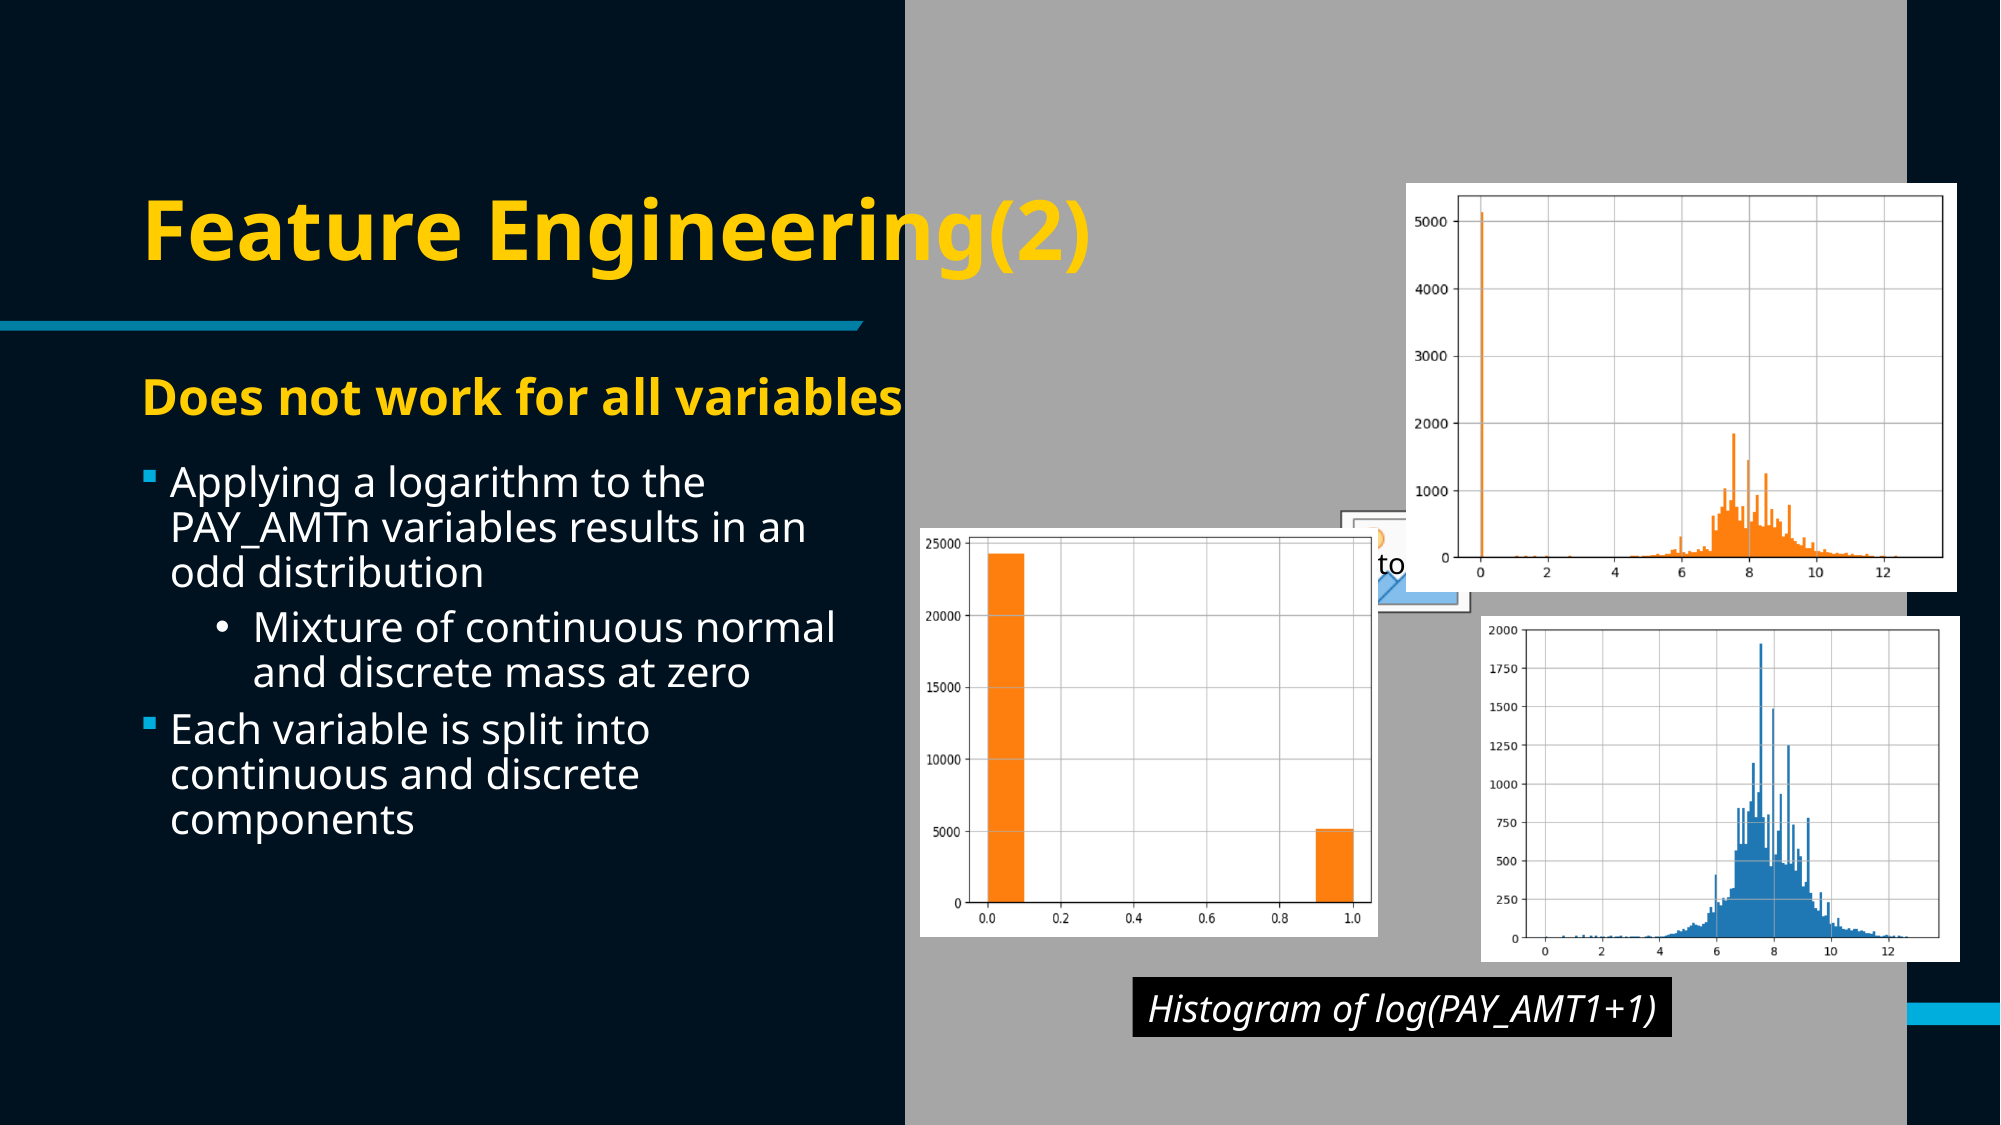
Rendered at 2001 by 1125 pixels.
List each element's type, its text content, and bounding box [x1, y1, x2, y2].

list Does not work for all variables [126, 365, 905, 488]
list Applying a logarithm to the PAY_AMTn variables results in an odd distribution Mixture of continuous normal and discrete mass at zero Each variable is split into continuous and discrete components [140, 488, 866, 879]
picture [905, 0, 1960, 1125]
title Feature Engineering(2) [126, 169, 905, 298]
